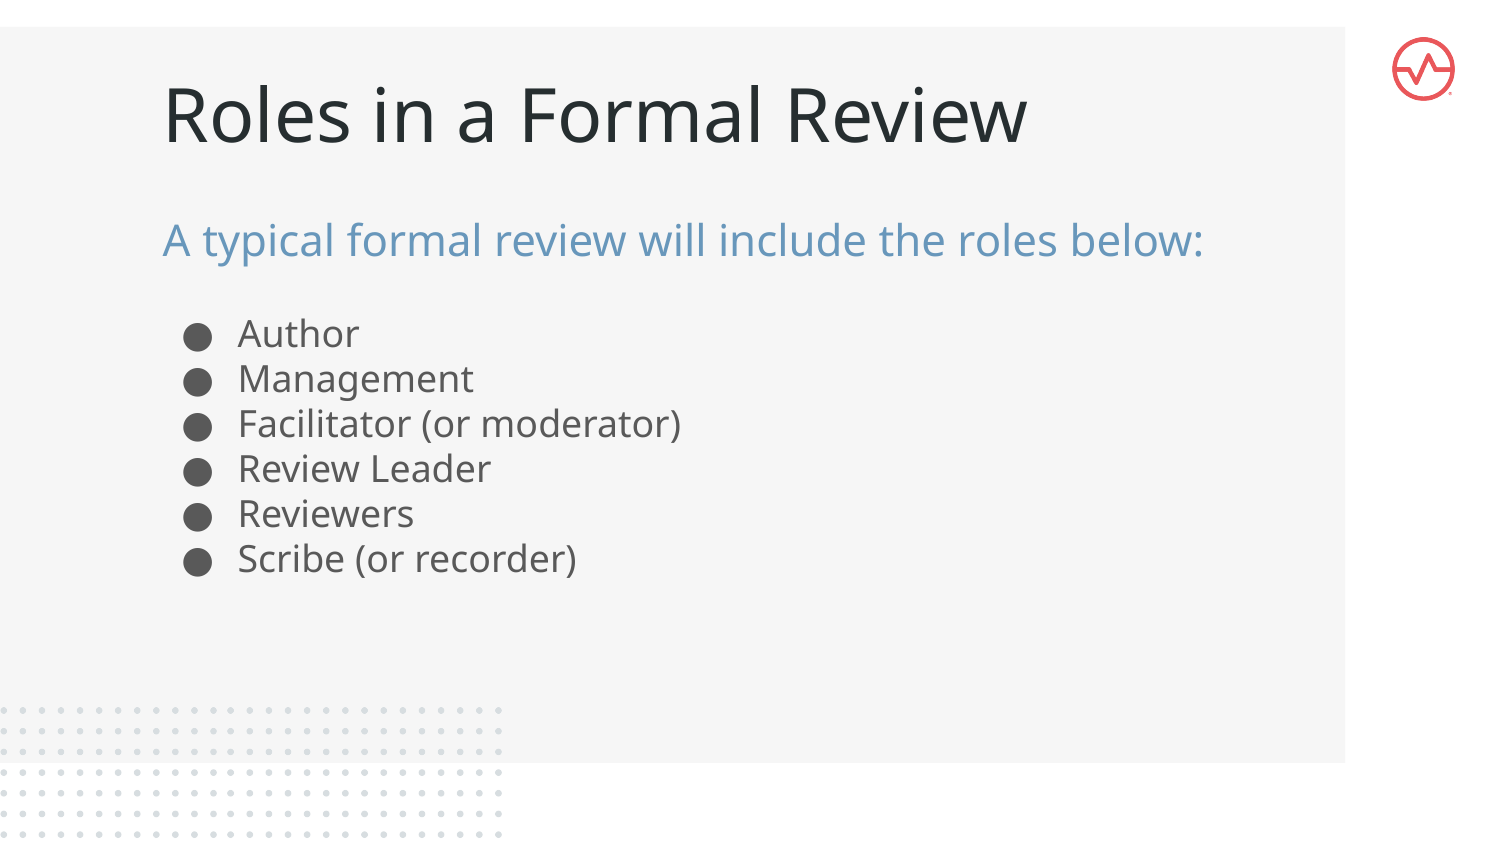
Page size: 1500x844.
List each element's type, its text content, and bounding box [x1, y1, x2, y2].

text_box [0, 26, 1346, 763]
picture [227, 707, 502, 844]
text_box A typical formal review will include the roles below: Author Management Facilitator (or moderator) Review Leader Reviewers Scribe (or recorder) [147, 198, 1393, 595]
text_box Roles in a Formal Review [147, 40, 1393, 198]
picture [0, 707, 217, 844]
picture [1391, 37, 1455, 101]
